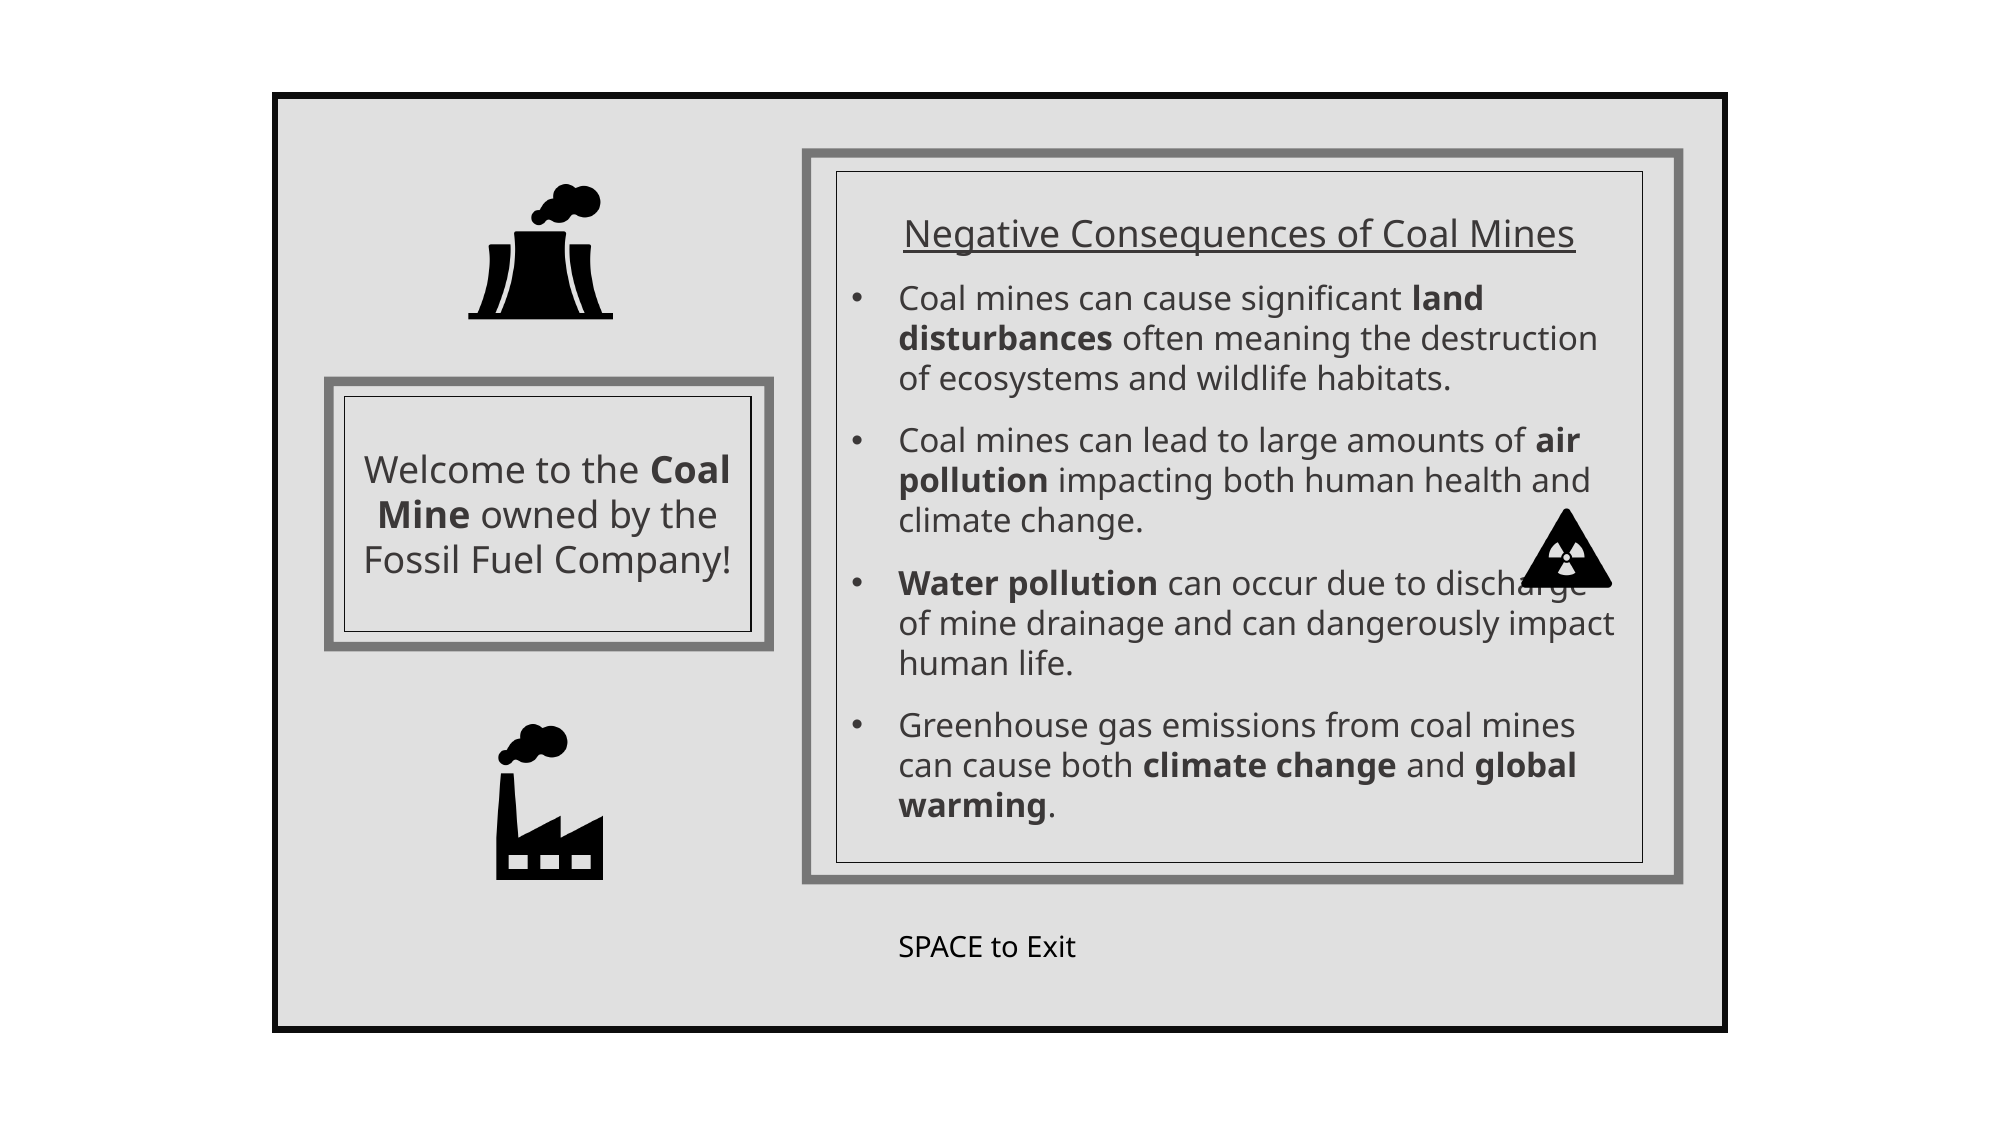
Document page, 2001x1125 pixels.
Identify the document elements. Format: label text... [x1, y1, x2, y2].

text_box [806, 152, 1679, 880]
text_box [432, 716, 625, 902]
text_box [274, 94, 1726, 1030]
picture [1516, 498, 1617, 598]
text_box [328, 381, 770, 647]
text_box SPACE to Exit [883, 921, 1117, 972]
picture [465, 176, 616, 327]
